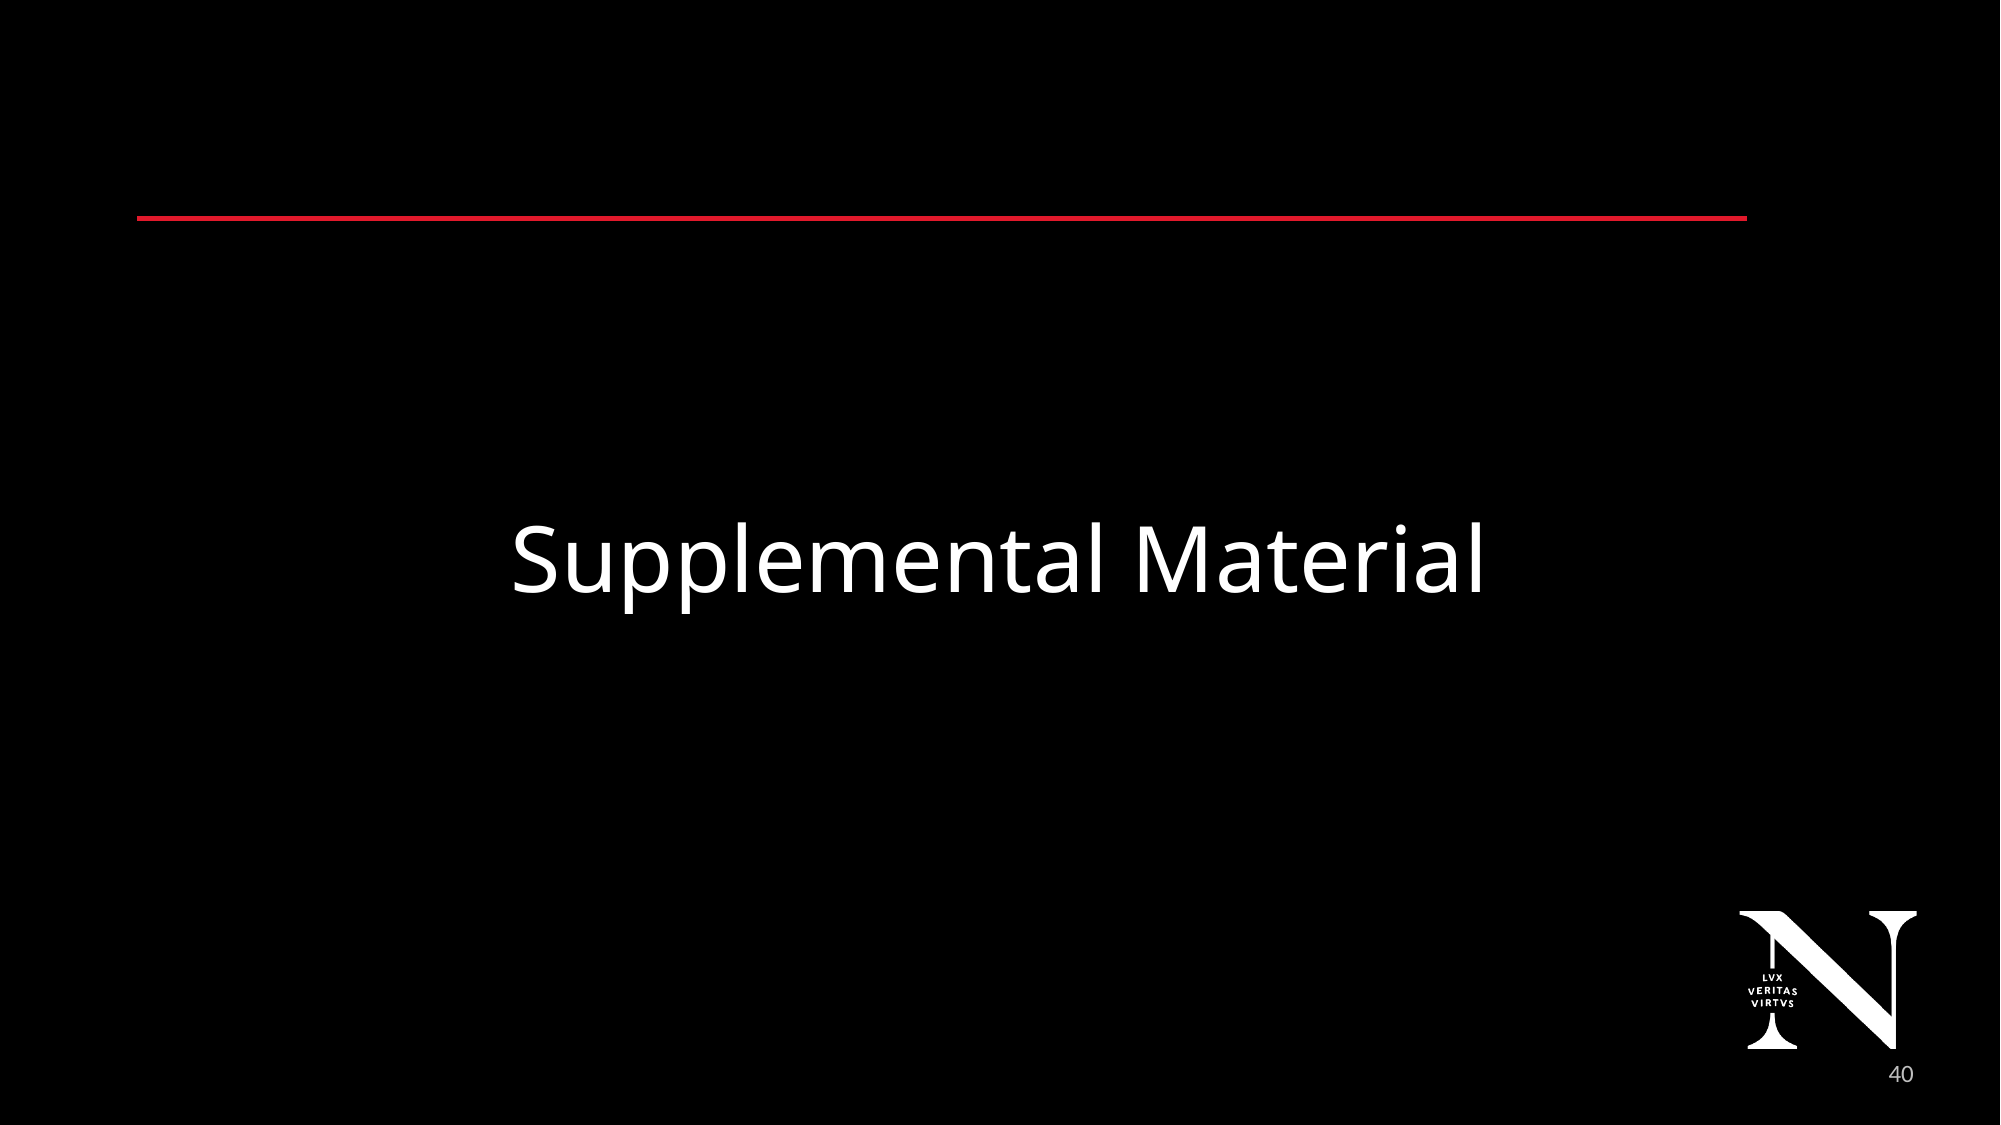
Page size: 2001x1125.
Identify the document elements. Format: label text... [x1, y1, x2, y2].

title Supplemental Material [137, 453, 1863, 672]
slide_number 41 [1479, 1042, 1930, 1103]
